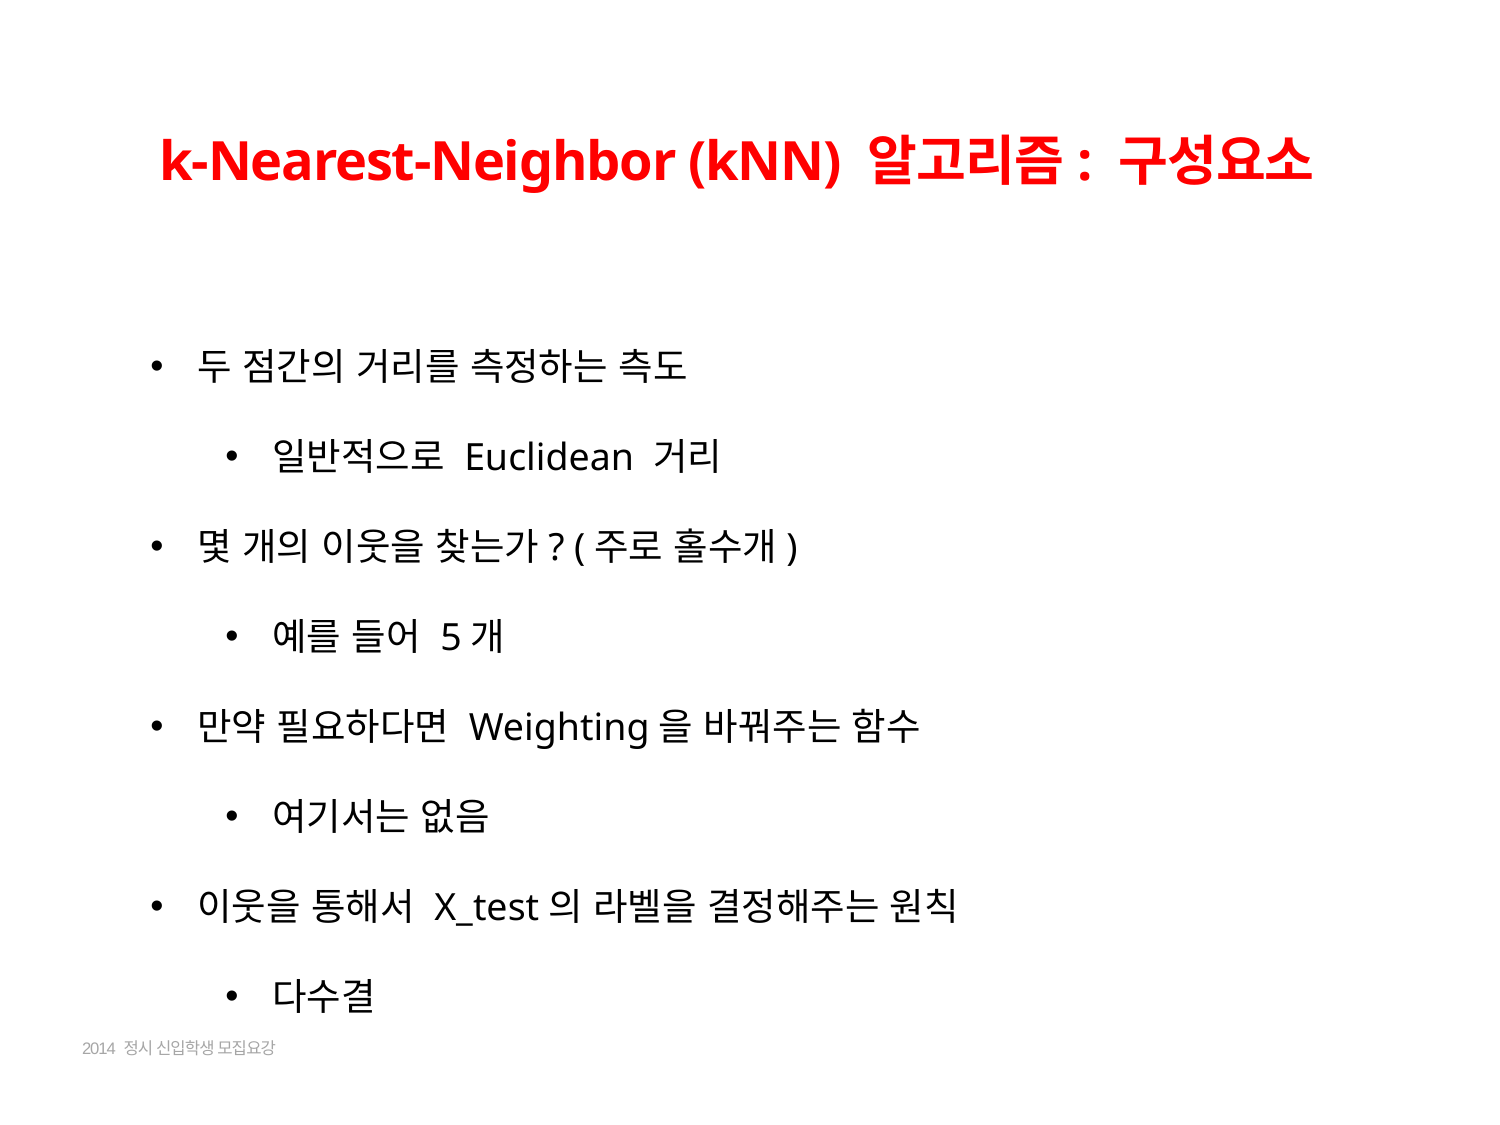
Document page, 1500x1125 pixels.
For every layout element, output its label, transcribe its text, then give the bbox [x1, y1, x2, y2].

text_box 두 점간의 거리를 측정하는 측도 일반적으로 Euclidean 거리 몇 개의 이웃을 찾는가? (주로 홀수개) 예를 들어 5개 만약 필요하다면 Weighting을 바꿔주는 함수 여기서는 없음 이웃을 통해서 X_test의 라벨을 결정해주는 원칙 다수결 [135, 290, 1376, 1125]
text_box k-Nearest-Neighbor (kNN) 알고리즘: 구성요소 [88, 118, 1400, 199]
text_box 2014 정시 신입학생 모집요강 [67, 1030, 135, 1066]
